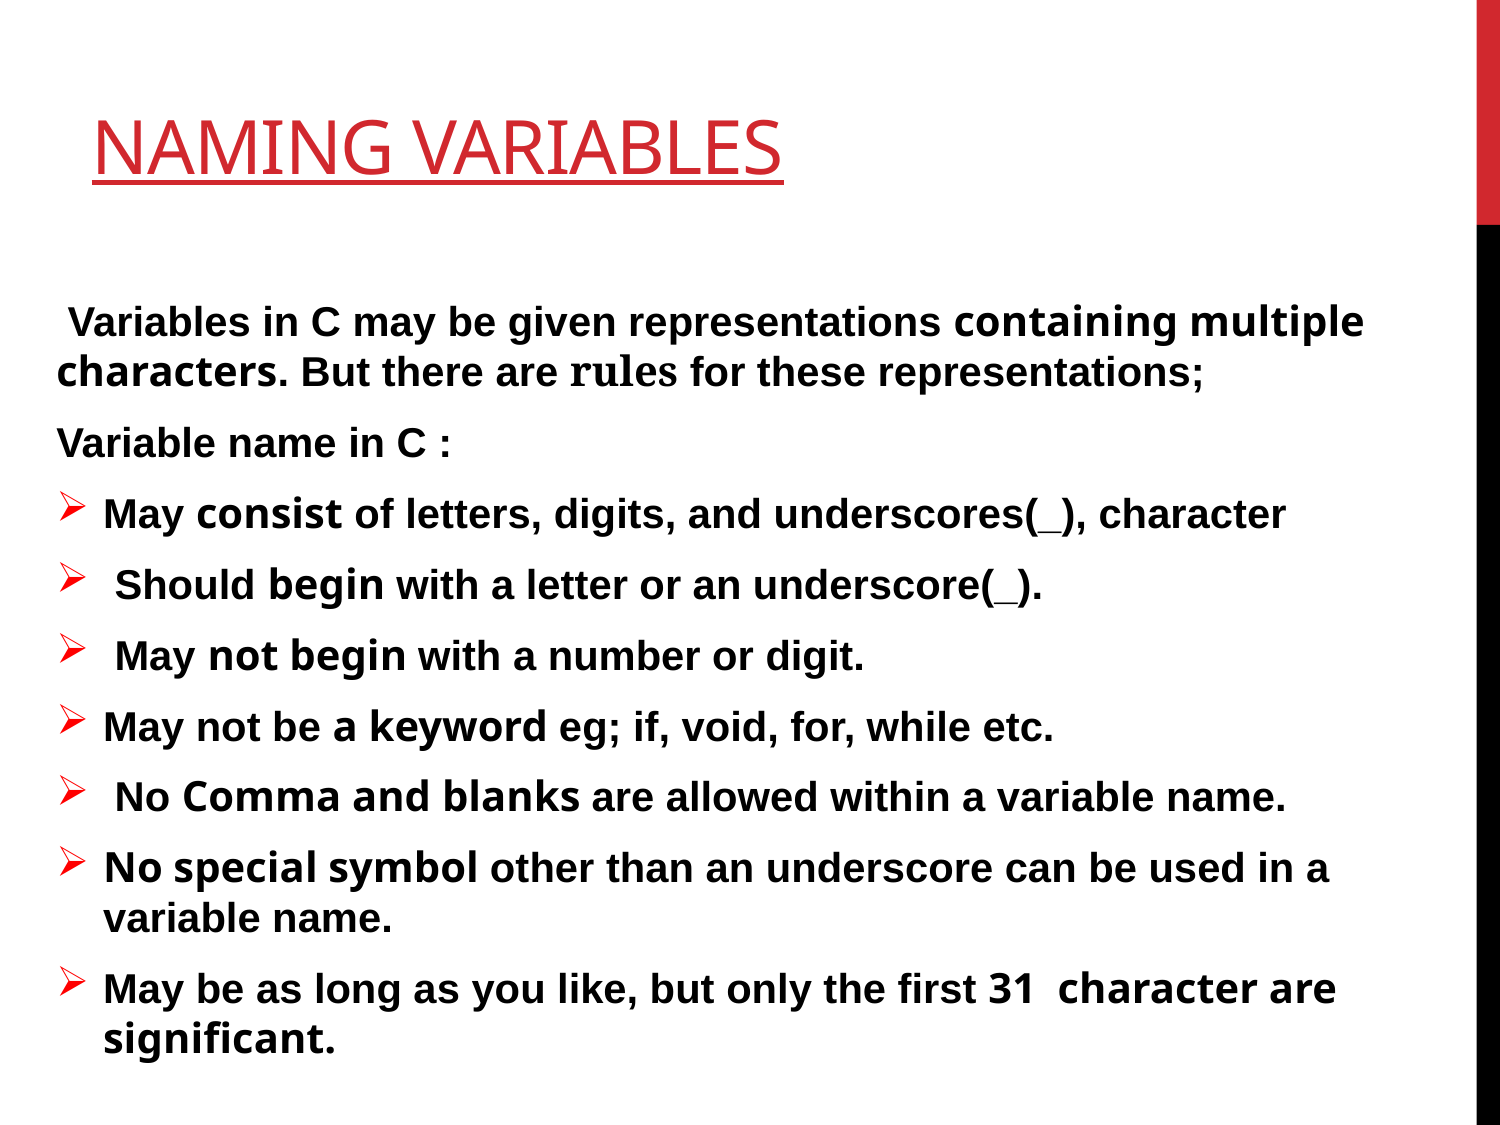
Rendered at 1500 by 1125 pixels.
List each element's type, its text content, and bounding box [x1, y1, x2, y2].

list Variables in C may be given representations containing multiple characters. But there are rules for these representations; Variable name in C : May consist of letters, digits, and underscores(_), character Should begin with a letter or an underscore(_). May not begin with a number or digit. May not be a keyword eg; if, void, for, while etc. No Comma and blanks are allowed within a variable name. No special symbol other than an underscore can be used in a variable name. May be as long as you like, but only the first 31 character are significant. [41, 287, 1447, 1005]
title Naming Variables [76, 0, 1027, 197]
